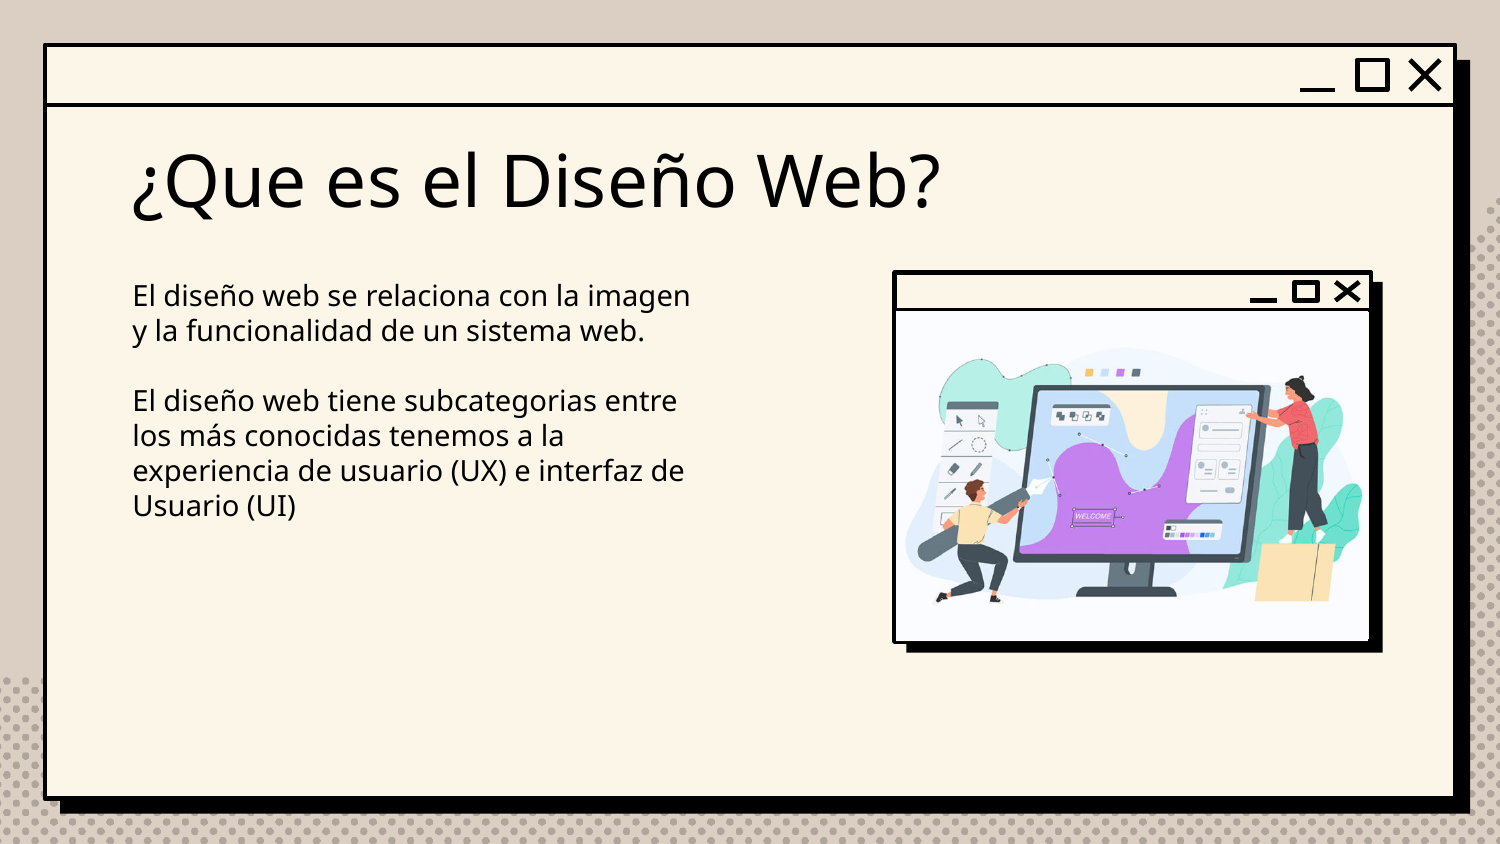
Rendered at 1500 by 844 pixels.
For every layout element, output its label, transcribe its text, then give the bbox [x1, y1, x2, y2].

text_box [894, 272, 1383, 653]
picture [896, 311, 1369, 642]
title ¿Que es el Diseño Web? [117, 120, 1383, 233]
text_box El diseño web se relaciona con la imagen y la funcionalidad de un sistema web. El diseño web tiene subcategorias entre los más conocidas tenemos a la experiencia de usuario (UX) e interfaz de Usuario (UI) [117, 262, 720, 726]
